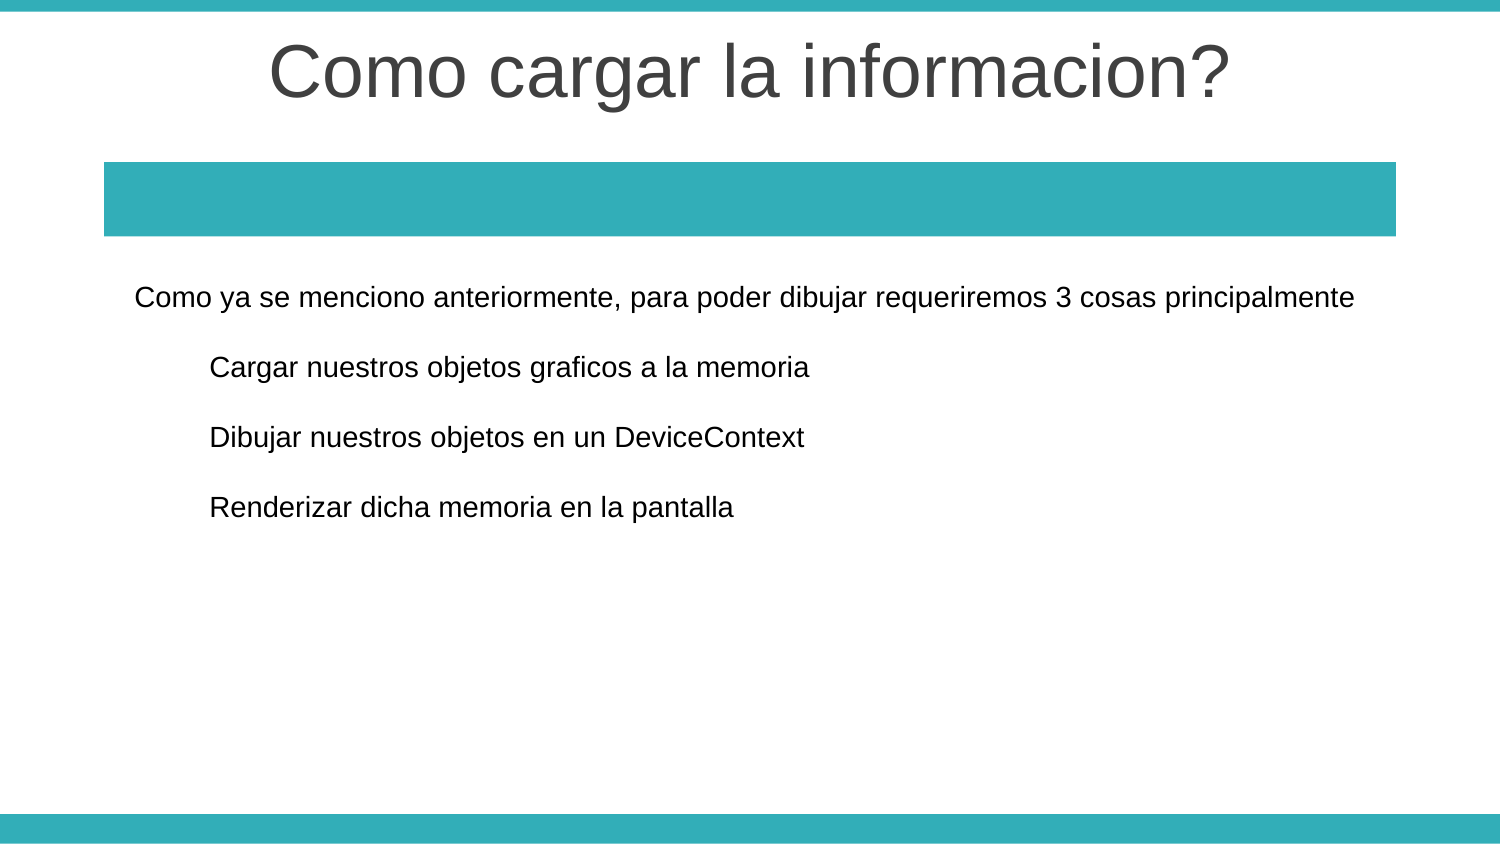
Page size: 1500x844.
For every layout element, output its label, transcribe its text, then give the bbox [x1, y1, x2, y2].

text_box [103, 161, 1412, 534]
list Como cargar la informacion? [0, 20, 1500, 115]
